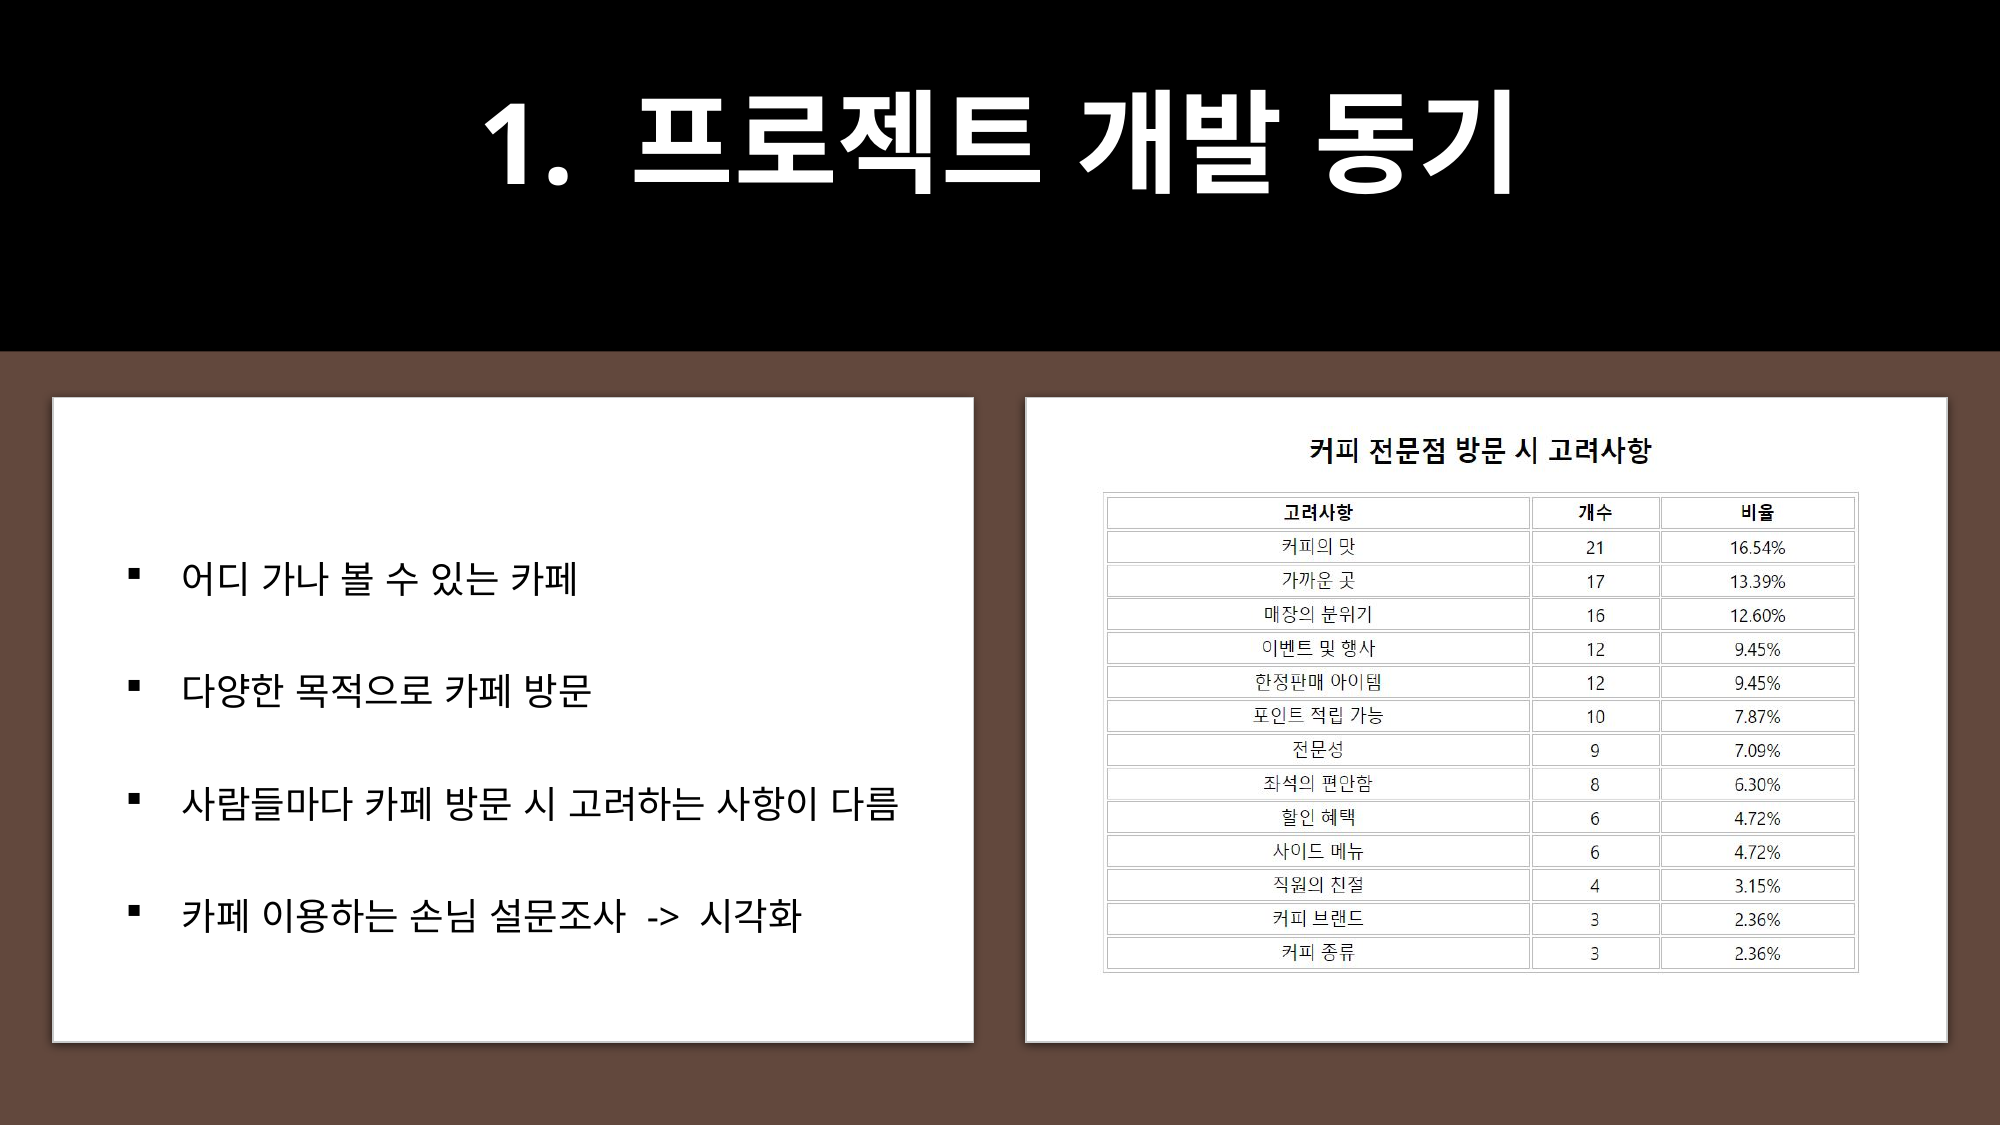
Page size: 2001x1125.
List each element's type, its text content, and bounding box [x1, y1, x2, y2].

text_box [52, 396, 975, 1043]
text_box [1059, 351, 2000, 427]
text_box [0, 350, 2000, 1125]
text_box [1025, 396, 1948, 1043]
picture [1097, 426, 1876, 986]
text_box 어디 가나 볼 수 있는 카페 다양한 목적으로 카페 방문 사람들마다 카페 방문 시 고려하는 사항이 다름 카페 이용하는 손님 설문조사 -> 시각화 [110, 481, 916, 946]
title 1. 프로젝트 개발 동기 [162, 38, 1838, 216]
